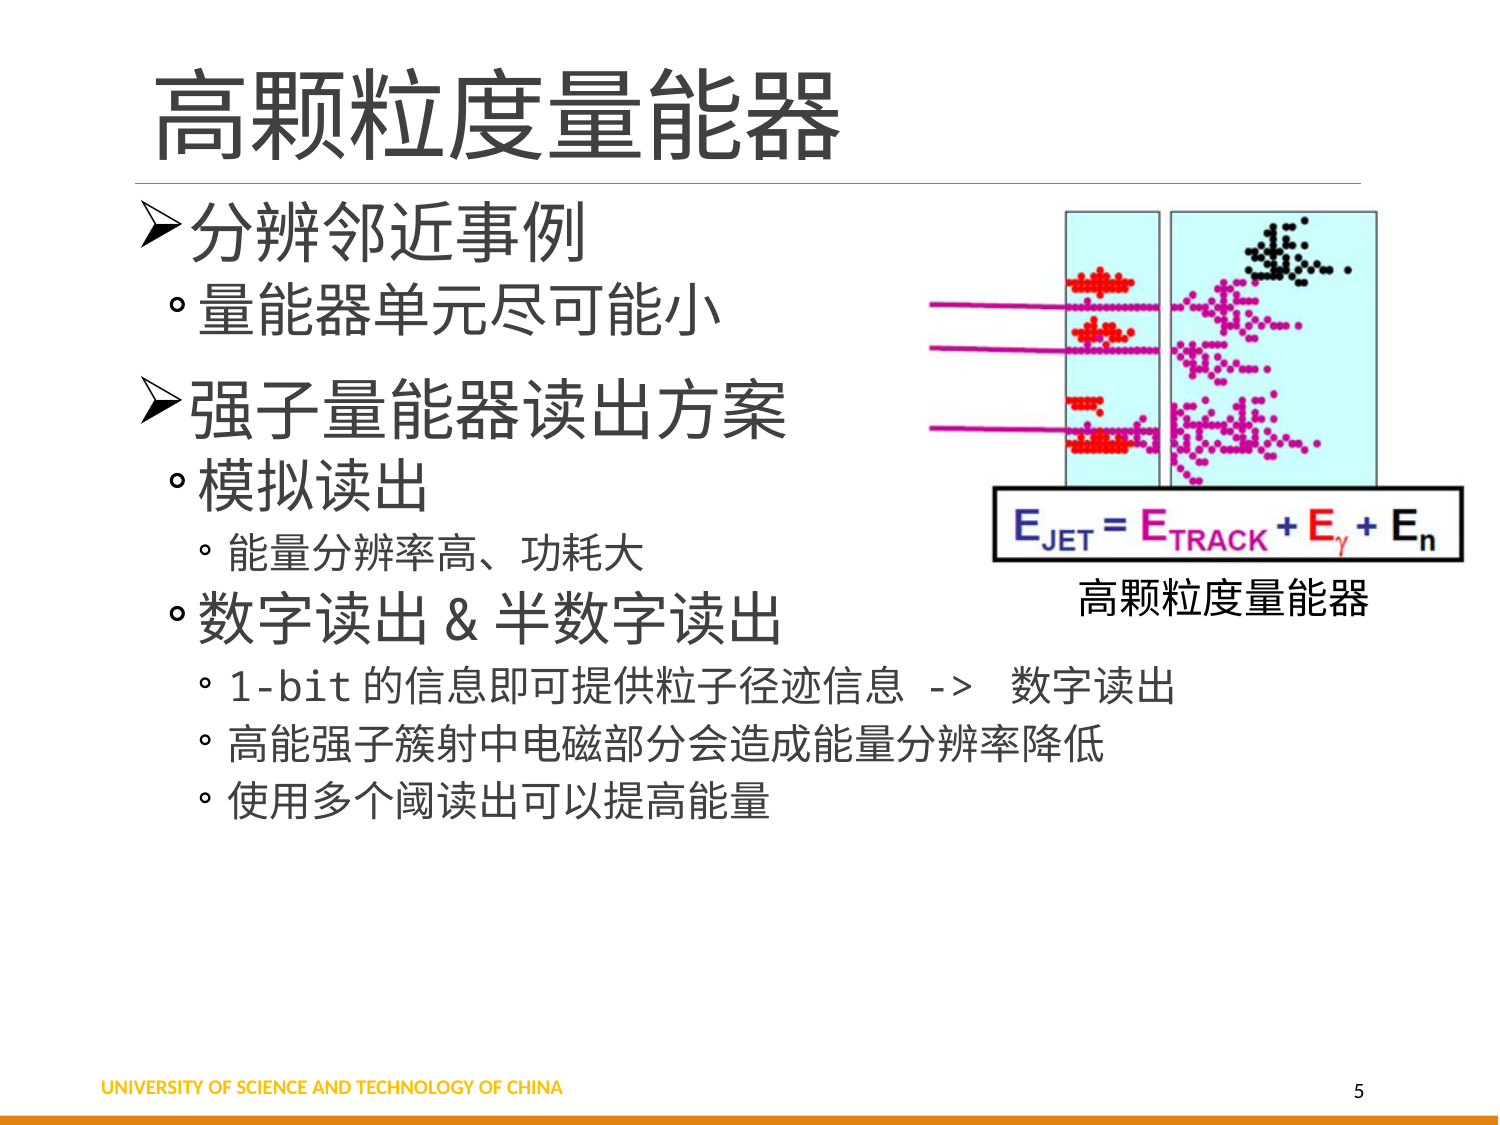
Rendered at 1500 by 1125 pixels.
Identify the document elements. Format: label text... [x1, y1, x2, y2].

slide_number 5 [1218, 1059, 1380, 1120]
title 高颗粒度量能器 [135, 47, 1373, 181]
list 分辨邻近事例 量能器单元尽可能小 强子量能器读出方案 模拟读出 能量分辨率高、功耗大 数字读出&半数字读出 1-bit的信息即可提供粒子径迹信息 -> 数字读出 高能强子簇射中电磁部分会造成能量分辨率降低 使用多个阈读出可以提高能量 [135, 192, 1373, 1048]
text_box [908, 192, 1467, 631]
